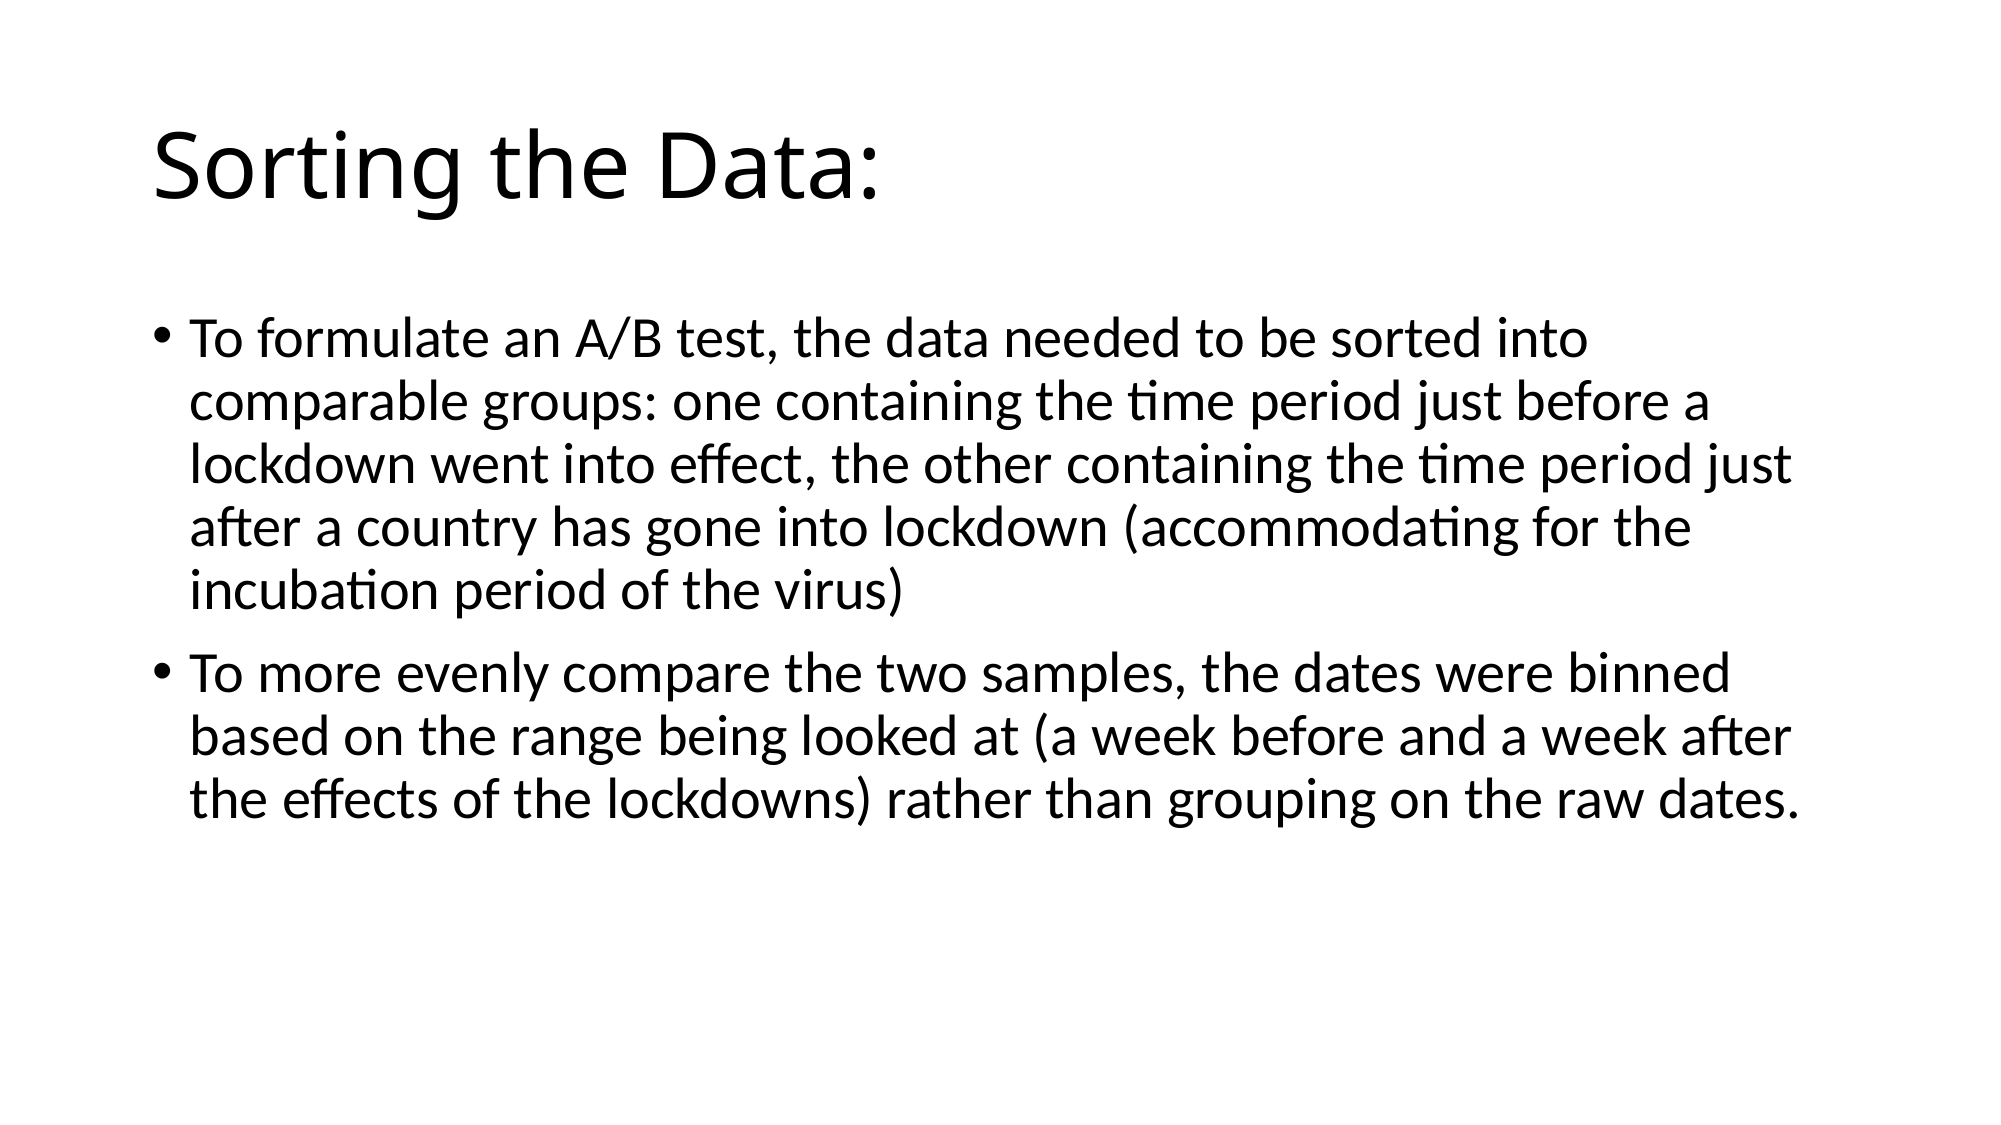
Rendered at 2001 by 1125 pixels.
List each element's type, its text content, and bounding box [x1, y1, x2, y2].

list To formulate an A/B test, the data needed to be sorted into comparable groups: one containing the time period just before a lockdown went into effect, the other containing the time period just after a country has gone into lockdown (accommodating for the incubation period of the virus) To more evenly compare the two samples, the dates were binned based on the range being looked at (a week before and a week after the effects of the lockdowns) rather than grouping on the raw dates. [137, 299, 1863, 1014]
title Sorting the Data: [137, 59, 1863, 278]
